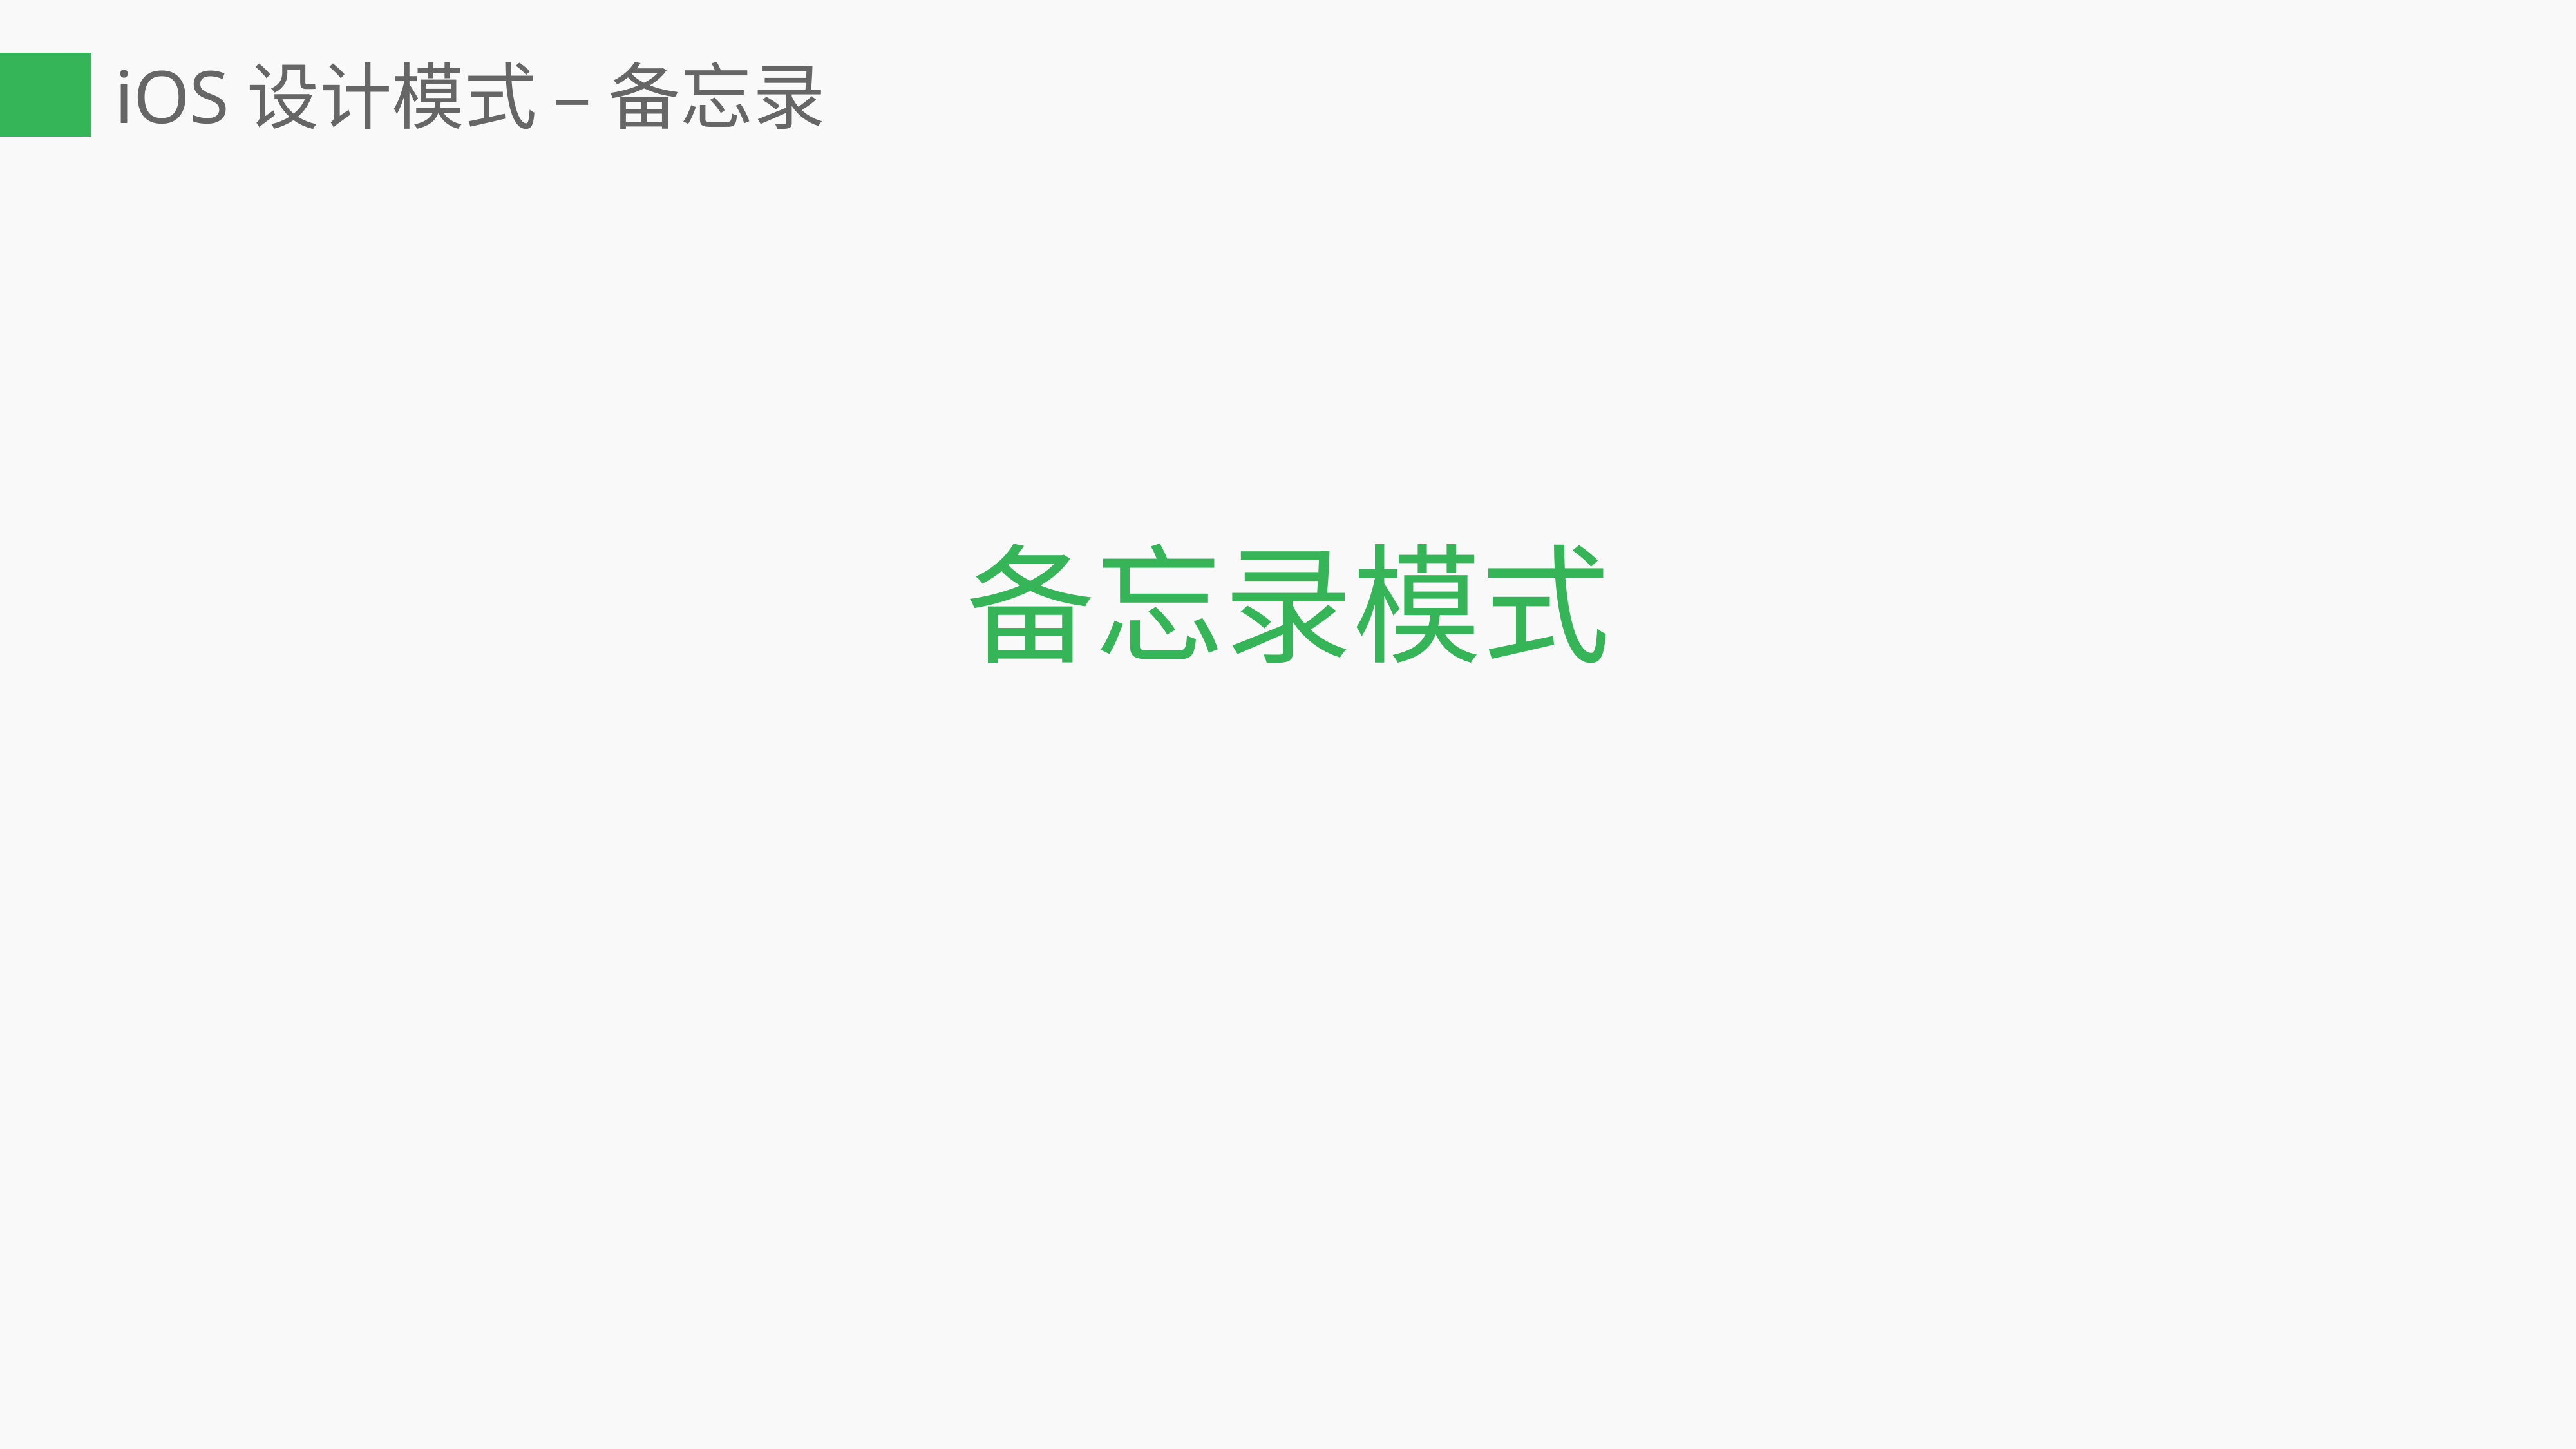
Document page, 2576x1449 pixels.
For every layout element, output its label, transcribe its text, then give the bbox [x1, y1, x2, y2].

text_box [0, 53, 91, 137]
text_box 备忘录模式 [22, 518, 2554, 684]
text_box iOS设计模式 – 备忘录 [109, 45, 2540, 144]
